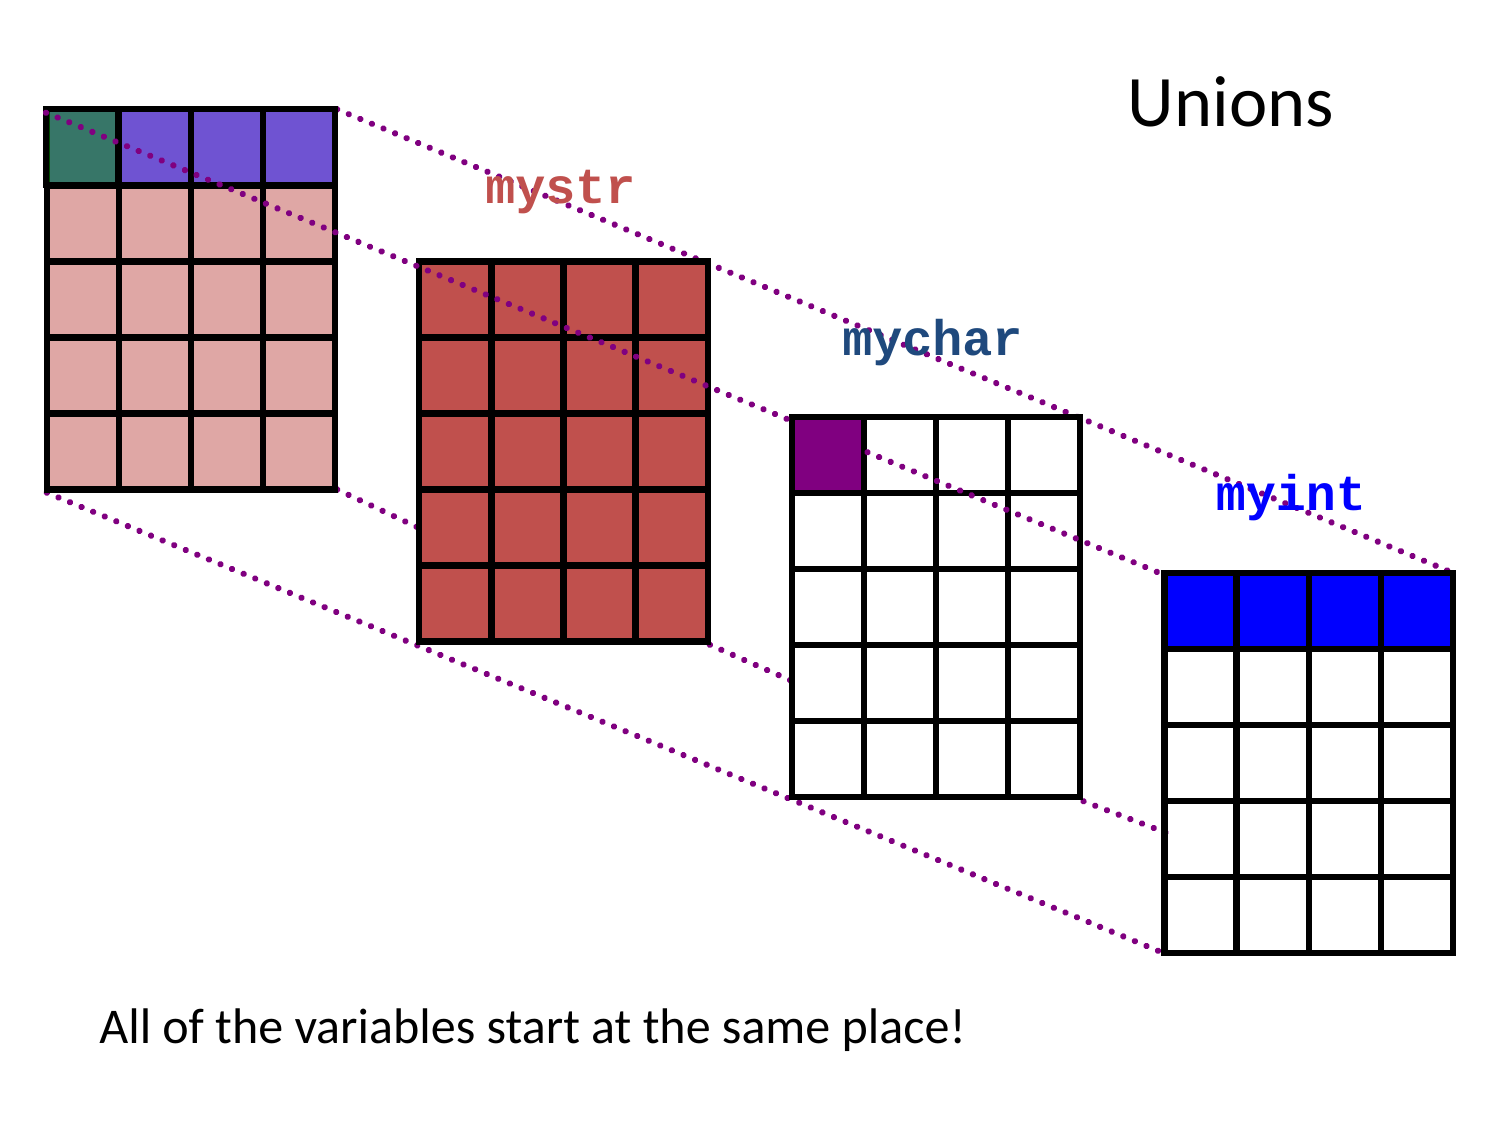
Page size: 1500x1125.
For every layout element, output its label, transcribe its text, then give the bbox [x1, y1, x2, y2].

text_box [46, 194, 118, 258]
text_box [418, 145, 708, 642]
text_box [263, 194, 336, 258]
text_box All of the variables start at the same place! [84, 985, 982, 1061]
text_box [46, 337, 336, 412]
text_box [46, 109, 336, 186]
text_box [936, 492, 1008, 566]
text_box [118, 195, 191, 258]
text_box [1164, 452, 1454, 954]
title Unions [1008, 46, 1454, 149]
text_box [864, 492, 936, 566]
text_box mychar [827, 297, 1038, 373]
text_box [791, 416, 864, 492]
text_box [1008, 492, 1081, 566]
text_box [191, 195, 263, 258]
text_box [864, 416, 936, 492]
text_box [791, 644, 1081, 720]
text_box [1008, 416, 1081, 492]
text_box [791, 720, 1081, 798]
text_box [46, 413, 336, 490]
text_box [936, 416, 1008, 492]
text_box [791, 492, 864, 566]
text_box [791, 568, 1081, 644]
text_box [46, 261, 336, 336]
